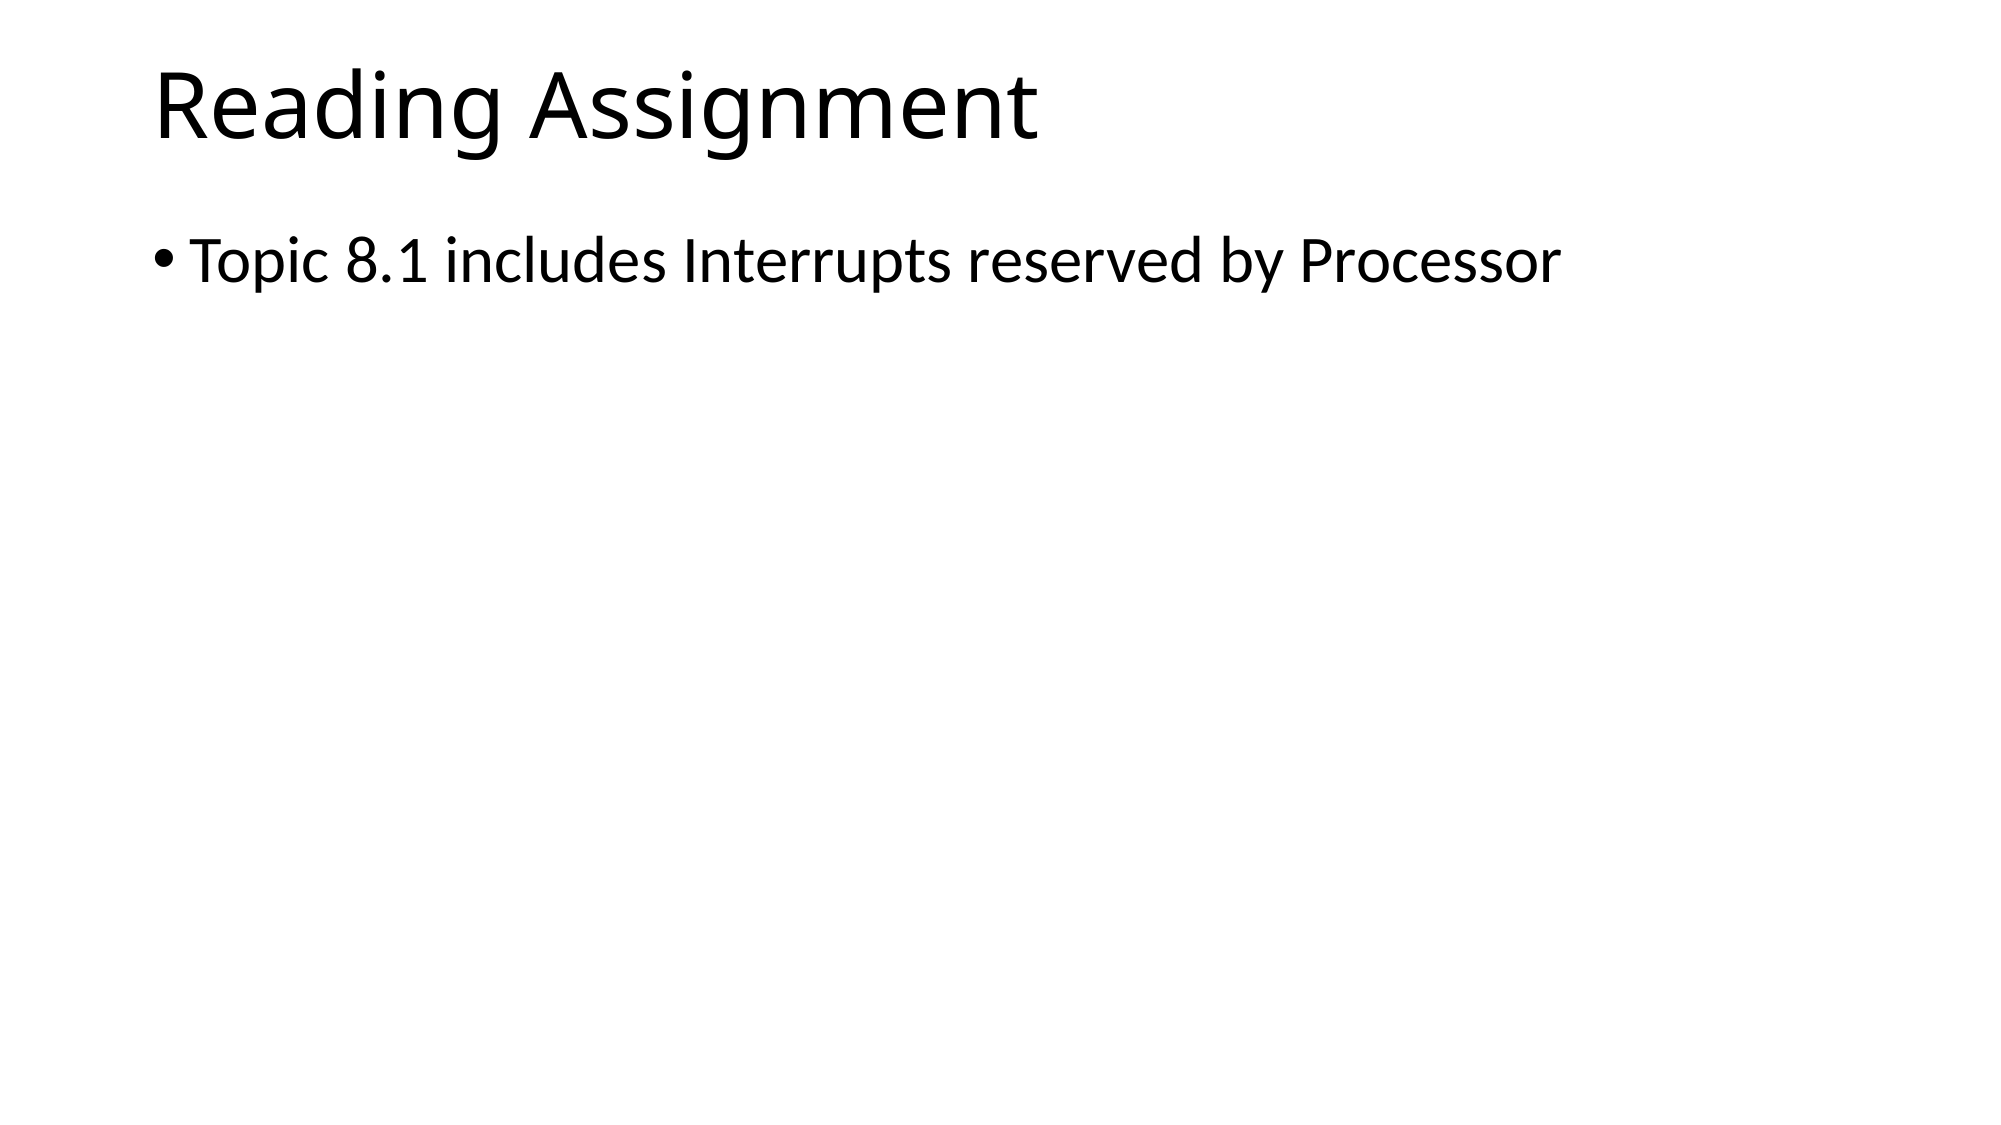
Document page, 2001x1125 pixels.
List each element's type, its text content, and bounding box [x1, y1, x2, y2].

list Topic 8.1 includes Interrupts reserved by Processor [137, 217, 1863, 1014]
title Reading Assignment [137, 0, 1863, 217]
